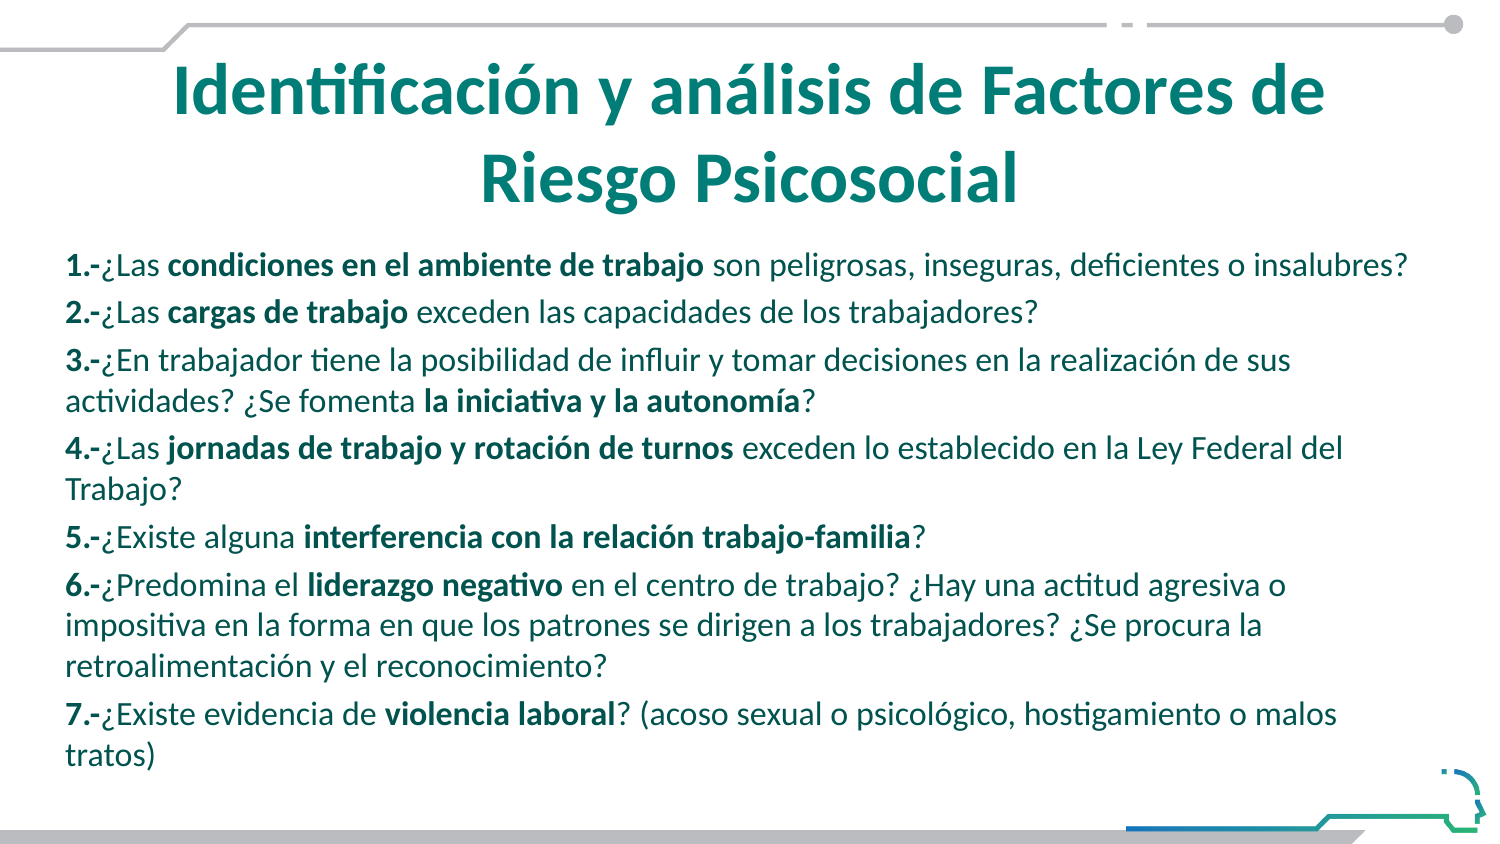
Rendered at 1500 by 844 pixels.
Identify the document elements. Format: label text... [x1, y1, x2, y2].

text_box 1.-¿Las condiciones en el ambiente de trabajo son peligrosas, inseguras, deficientes o insalubres? 2.-¿Las cargas de trabajo exceden las capacidades de los trabajadores? 3.-¿En trabajador tiene la posibilidad de influir y tomar decisiones en la realización de sus actividades? ¿Se fomenta la iniciativa y la autonomía? 4.-¿Las jornadas de trabajo y rotación de turnos exceden lo establecido en la Ley Federal del Trabajo? 5.-¿Existe alguna interferencia con la relación trabajo­-familia? 6.-¿Predomina el liderazgo negativo en el centro de trabajo? ¿Hay una actitud agresiva o impositiva en la forma en que los patrones se dirigen a los trabajadores? ¿Se procura la retroalimentación y el reconocimiento? 7.-¿Existe evidencia de violencia laboral? (acoso sexual o psicológico, hostigamiento o malos tratos) [50, 234, 1425, 830]
text_box Identificación y análisis de Factores de Riesgo Psicosocial [74, 59, 1425, 200]
picture [0, 0, 1500, 844]
title [75, 33, 1425, 59]
